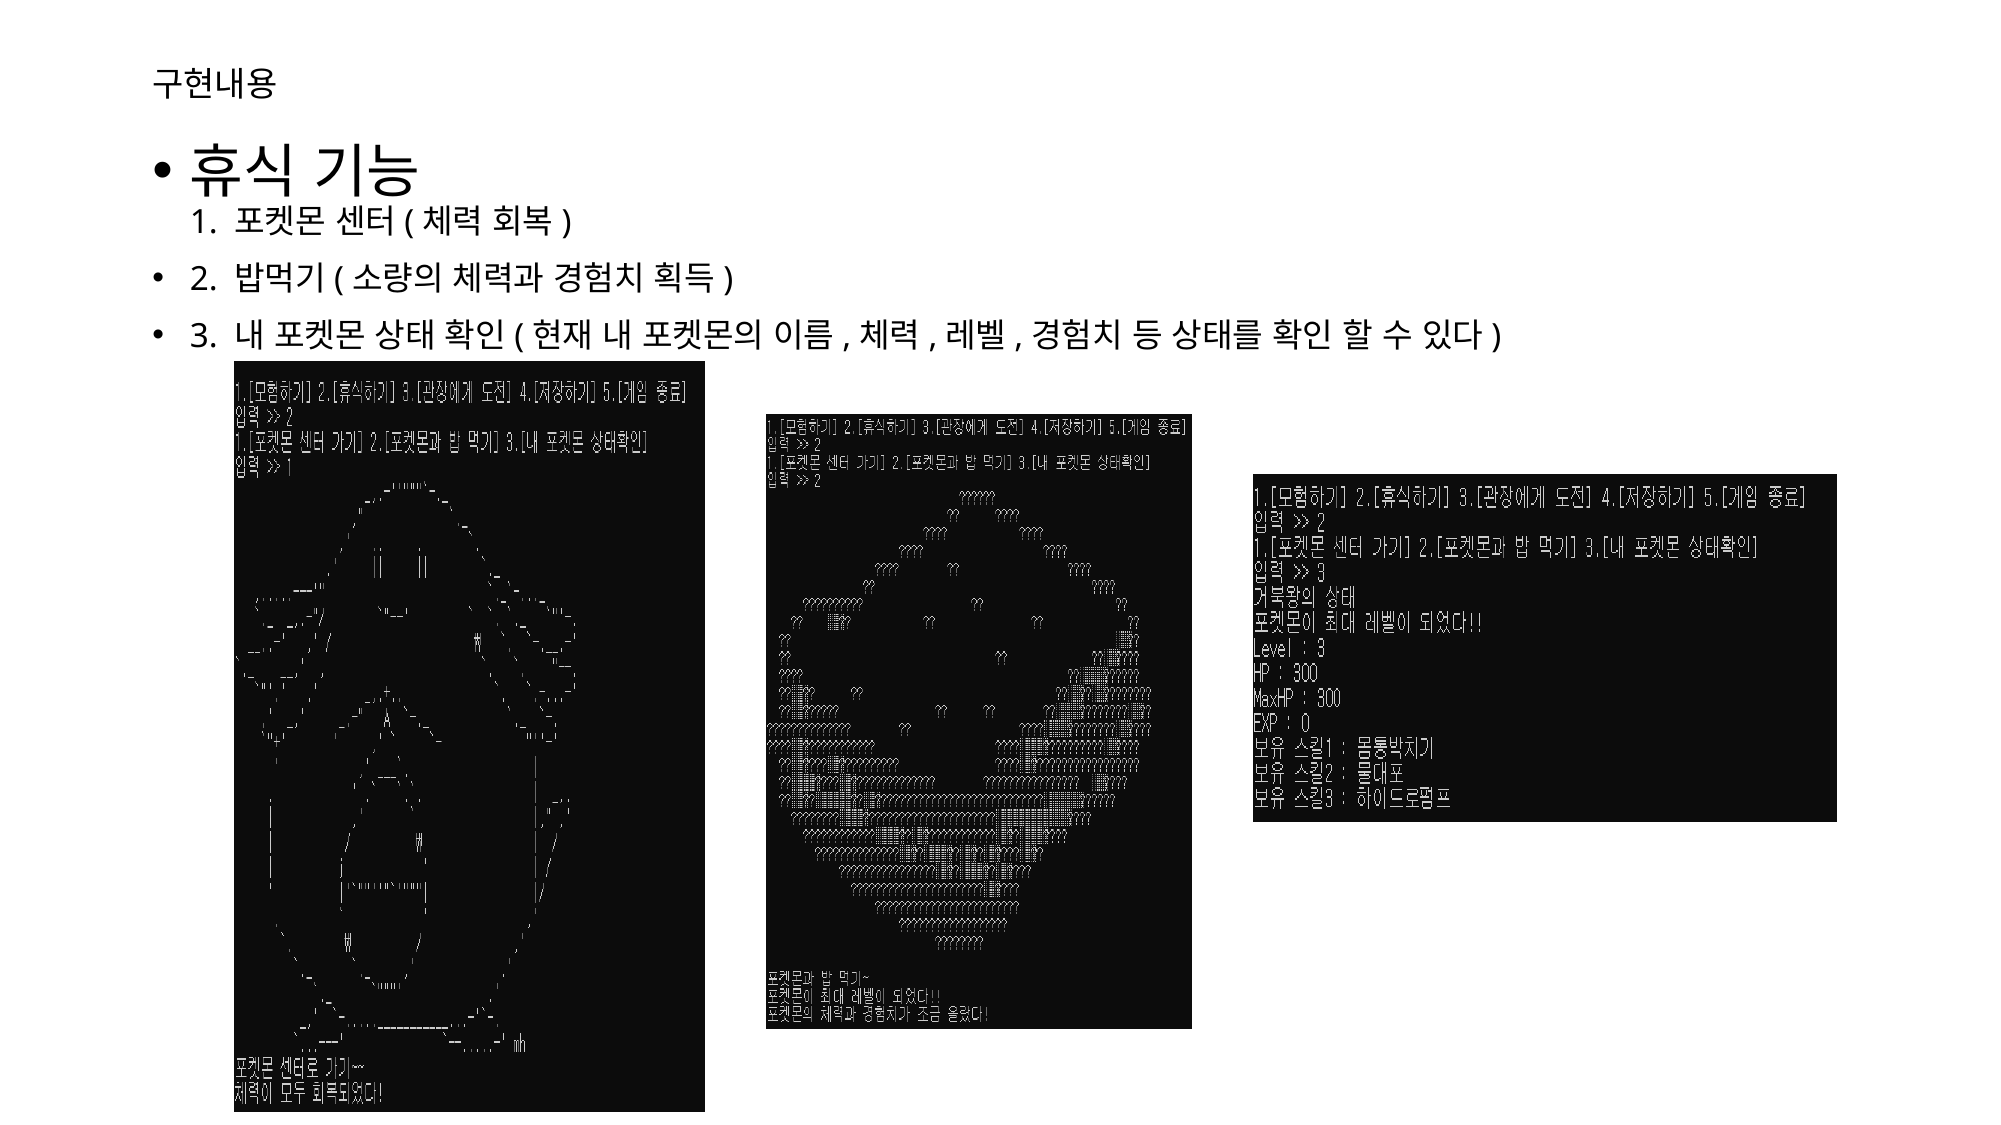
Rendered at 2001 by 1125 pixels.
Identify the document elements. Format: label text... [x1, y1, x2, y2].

list 휴식 기능 1. 포켓몬 센터(체력 회복) 2. 밥먹기(소량의 체력과 경험치 획득) 3. 내 포켓몬 상태 확인(현재 내 포켓몬의 이름,체력,레벨,경험치 등 상태를 확인 할 수 있다) [137, 134, 1863, 404]
picture [766, 414, 1192, 1029]
picture [1253, 474, 1837, 822]
picture [234, 361, 705, 1112]
title 구현내용 [137, 59, 1863, 112]
